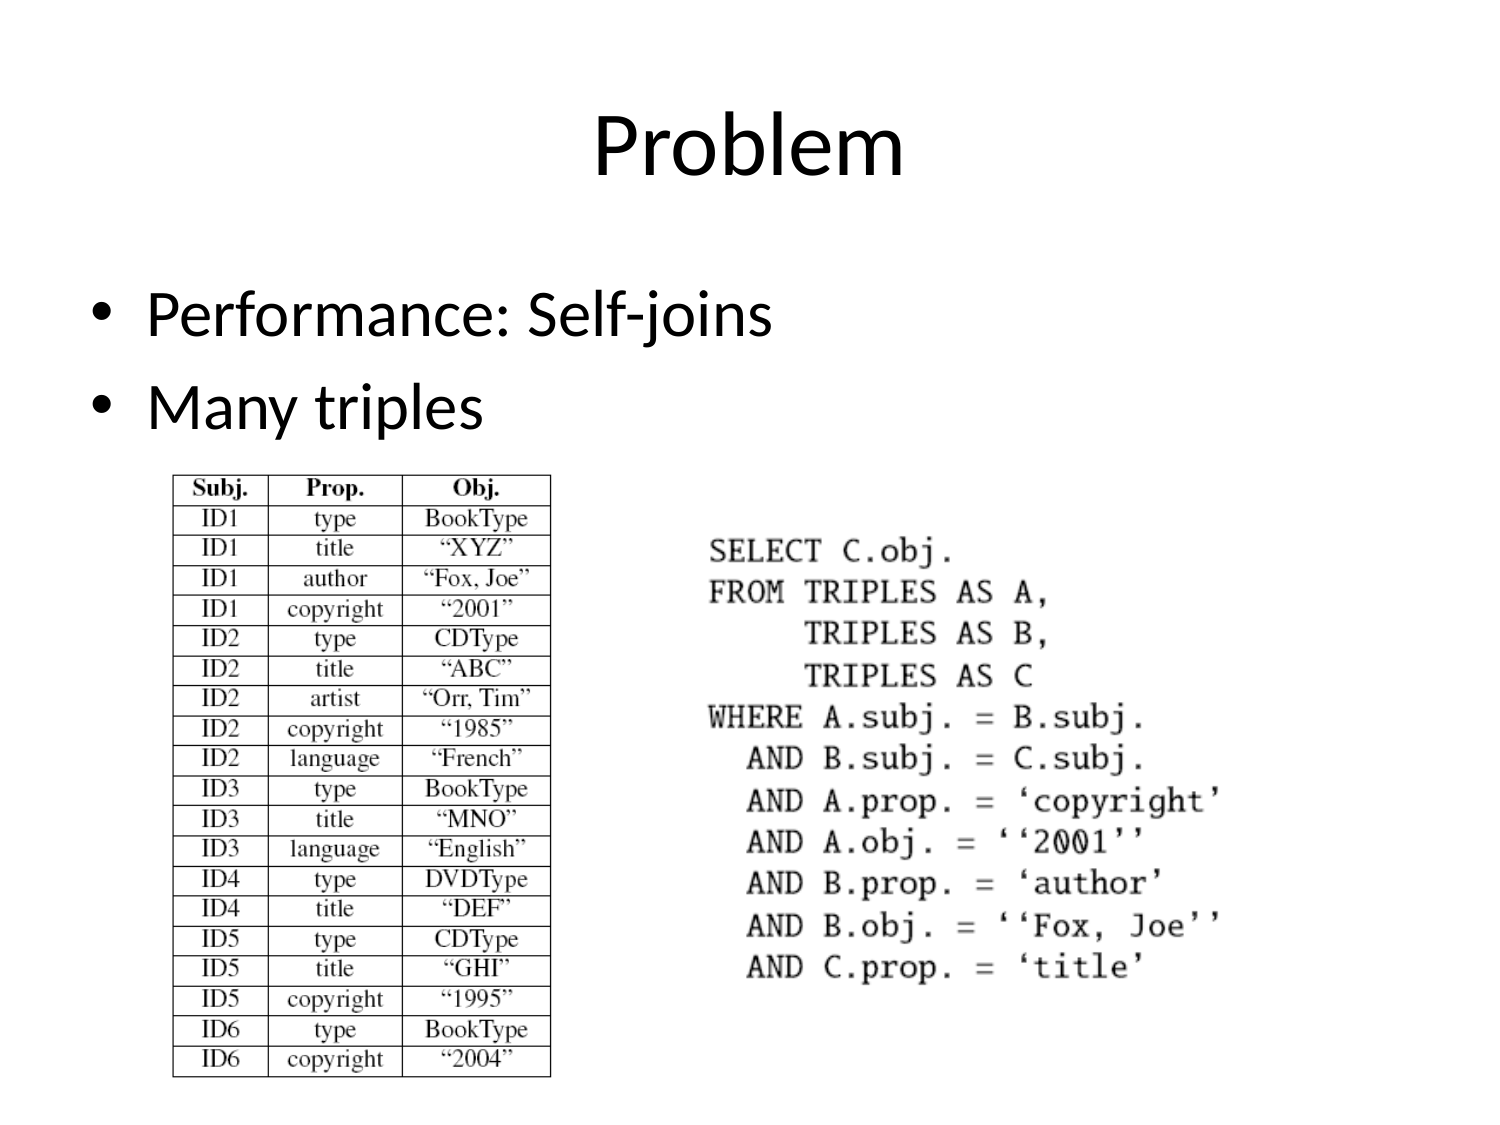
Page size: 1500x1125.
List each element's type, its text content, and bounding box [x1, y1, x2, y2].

picture [162, 463, 563, 1088]
title Problem [75, 45, 1425, 233]
picture [674, 499, 1254, 1004]
list Performance: Self-joins Many triples [75, 262, 1425, 1005]
